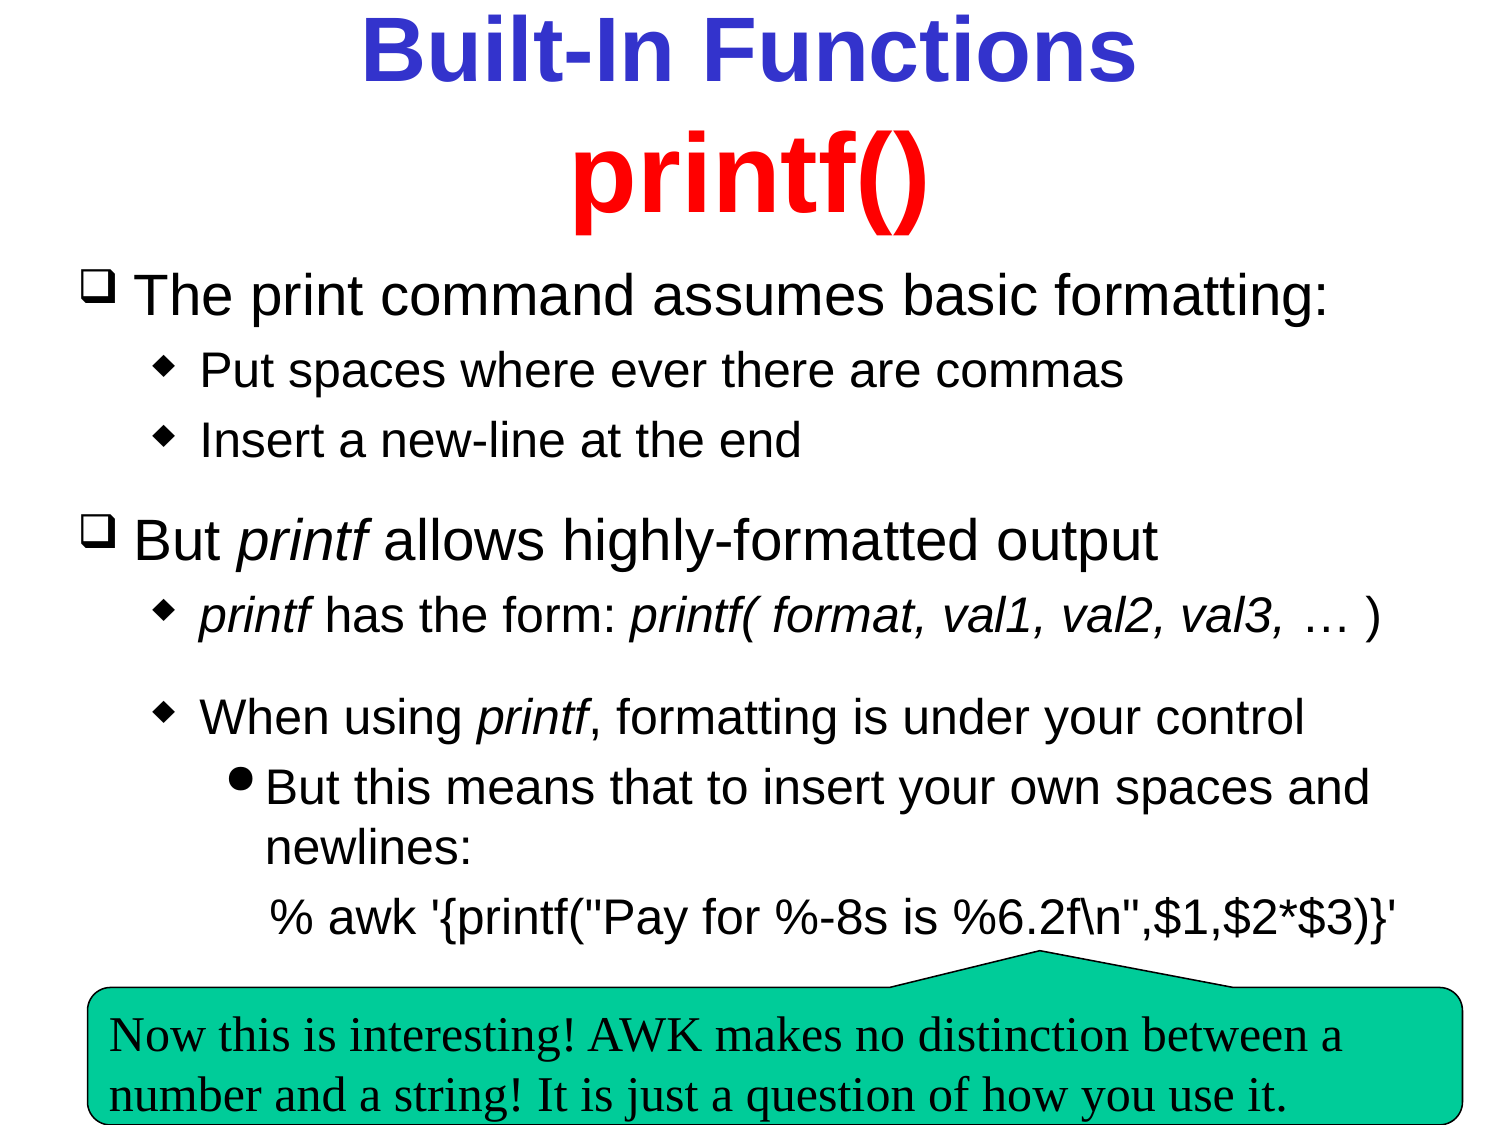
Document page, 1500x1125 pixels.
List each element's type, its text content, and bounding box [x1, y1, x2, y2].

list The print command assumes basic formatting: Put spaces where ever there are commas Insert a new-line at the end But printf allows highly-formatted output printf has the form: printf( format, val1, val2, val3, … ) When using printf, formatting is under your control But this means that to insert your own spaces and newlines: % awk '{printf("Pay for %-8s is %6.2f\n",$1,$2*$3)}' [62, 249, 1451, 1125]
text_box Built-In Functions printf() [24, 0, 1475, 225]
text_box Now this is interesting! AWK makes no distinction between a number and a string! It is just a question of how you use it. [87, 950, 1463, 1125]
